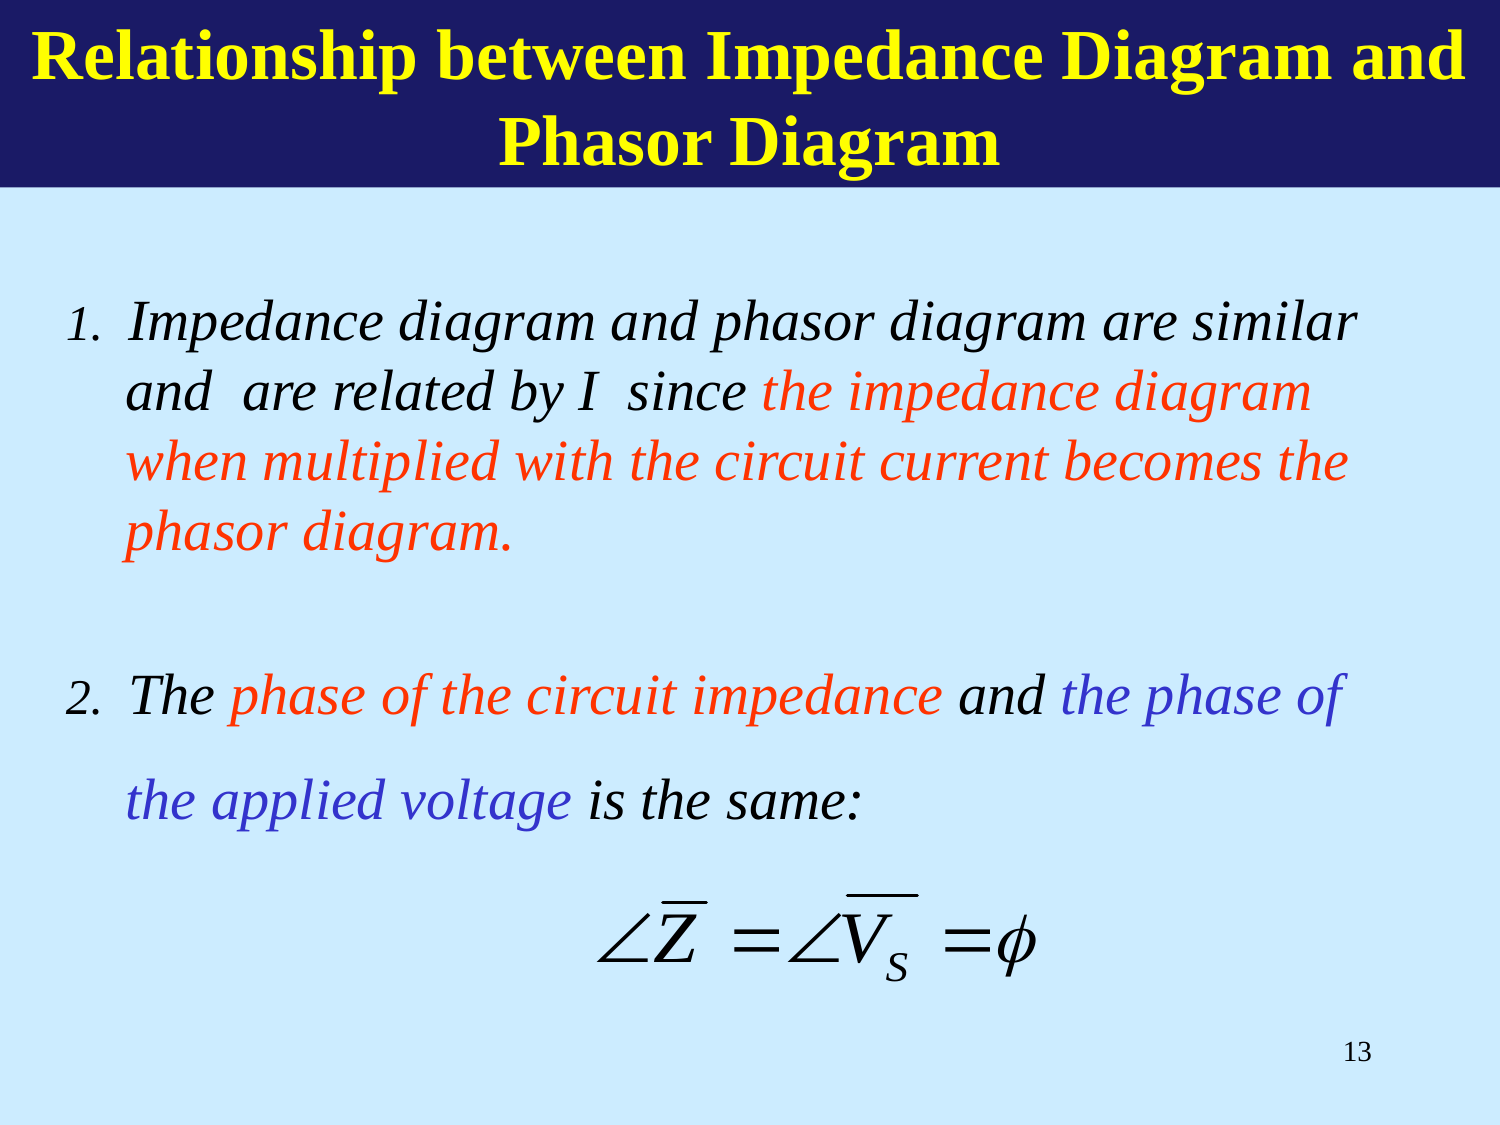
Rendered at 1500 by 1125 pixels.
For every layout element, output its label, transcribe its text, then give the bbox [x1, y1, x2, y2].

text_box 2. The phase of the circuit impedance and the phase of the applied voltage is the same: [51, 613, 1423, 838]
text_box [583, 878, 1055, 1000]
text_box Relationship between Impedance Diagram and Phasor Diagram [0, 0, 1500, 188]
slide_number 13 [1074, 1025, 1388, 1100]
text_box 1. Impedance diagram and phasor diagram are similar and are related by I since the impedance diagram when multiplied with the circuit current becomes the phasor diagram. [51, 274, 1423, 570]
